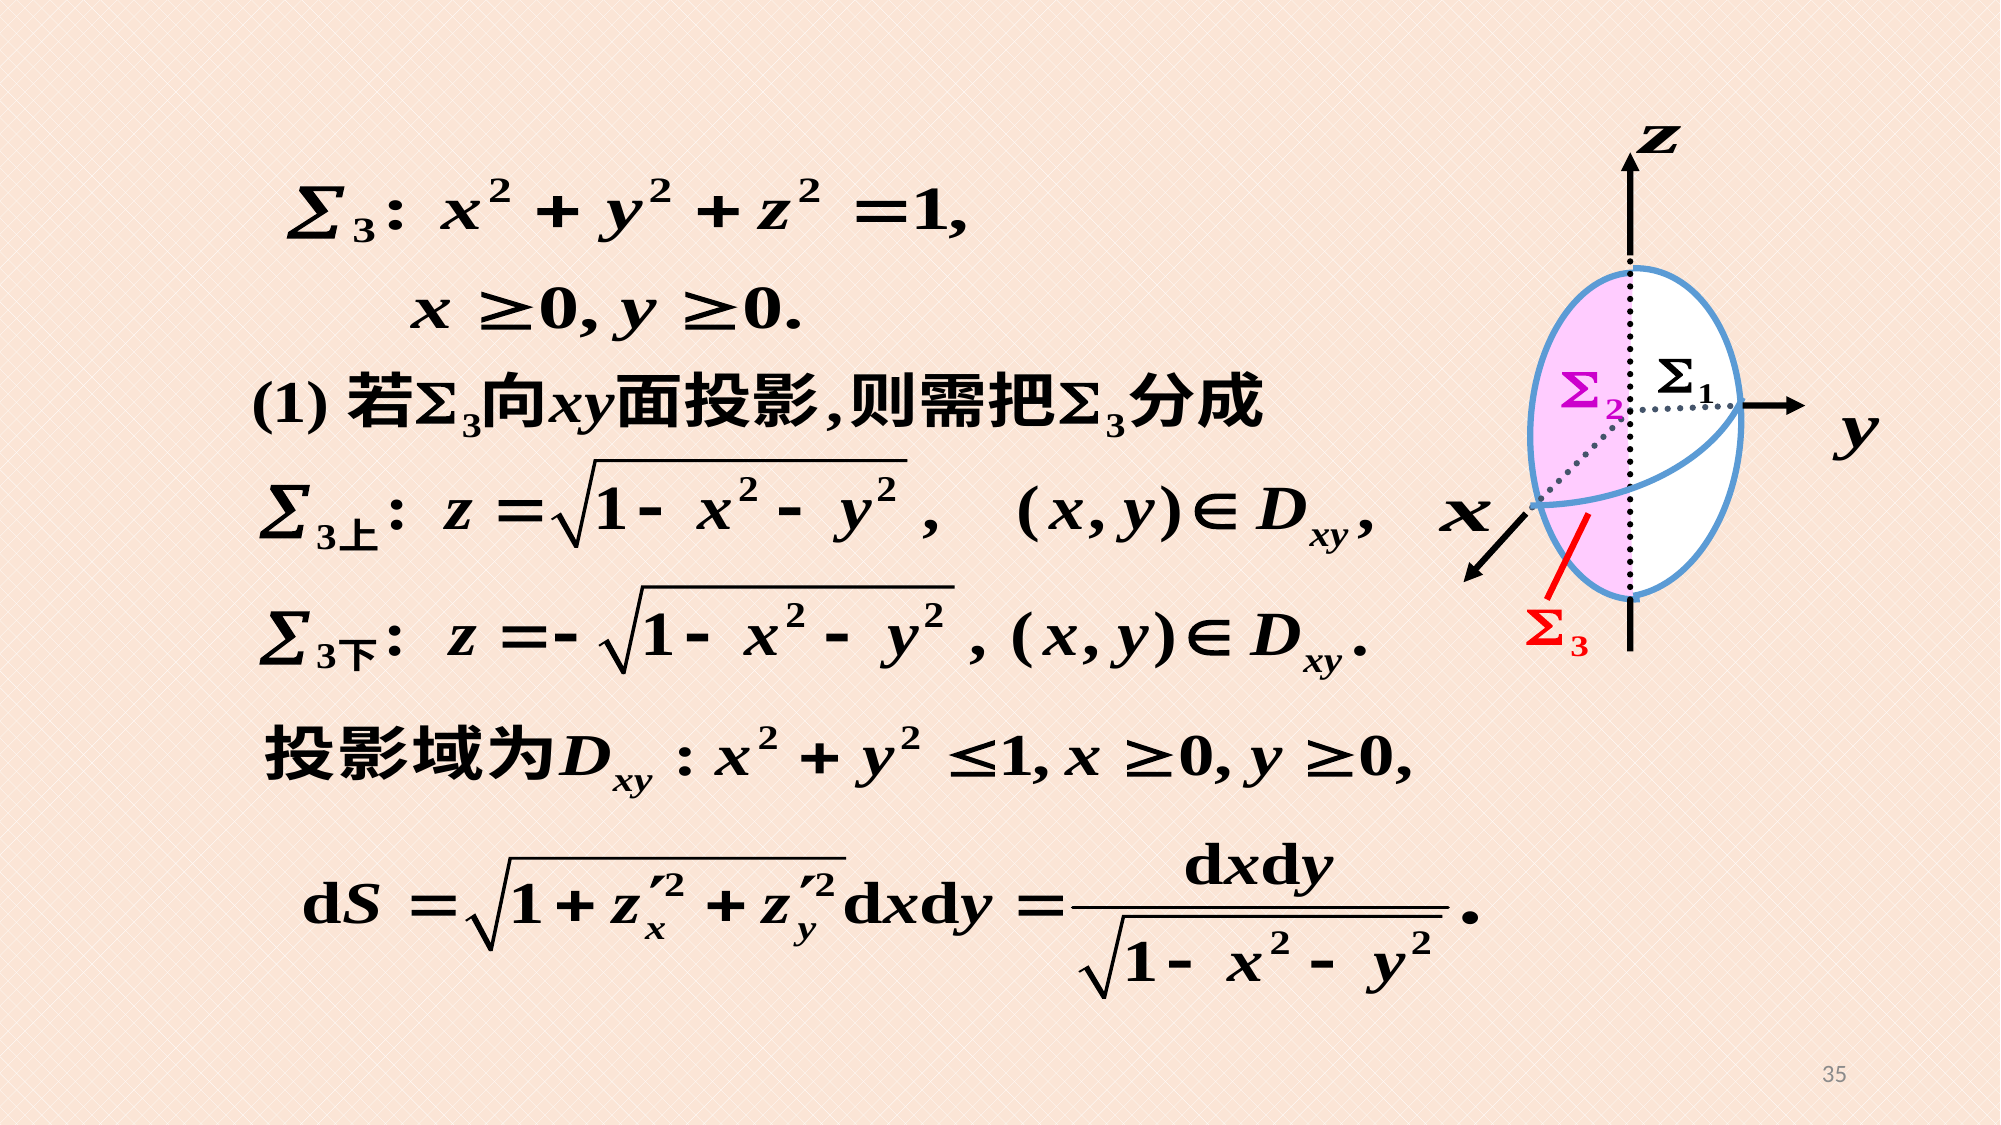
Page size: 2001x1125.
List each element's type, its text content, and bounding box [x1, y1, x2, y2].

slide_number 35 [1412, 1042, 1863, 1103]
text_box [223, 363, 1280, 453]
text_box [249, 445, 1385, 692]
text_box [254, 711, 1427, 811]
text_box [292, 824, 1495, 1013]
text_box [254, 161, 981, 357]
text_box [1415, 114, 1896, 667]
